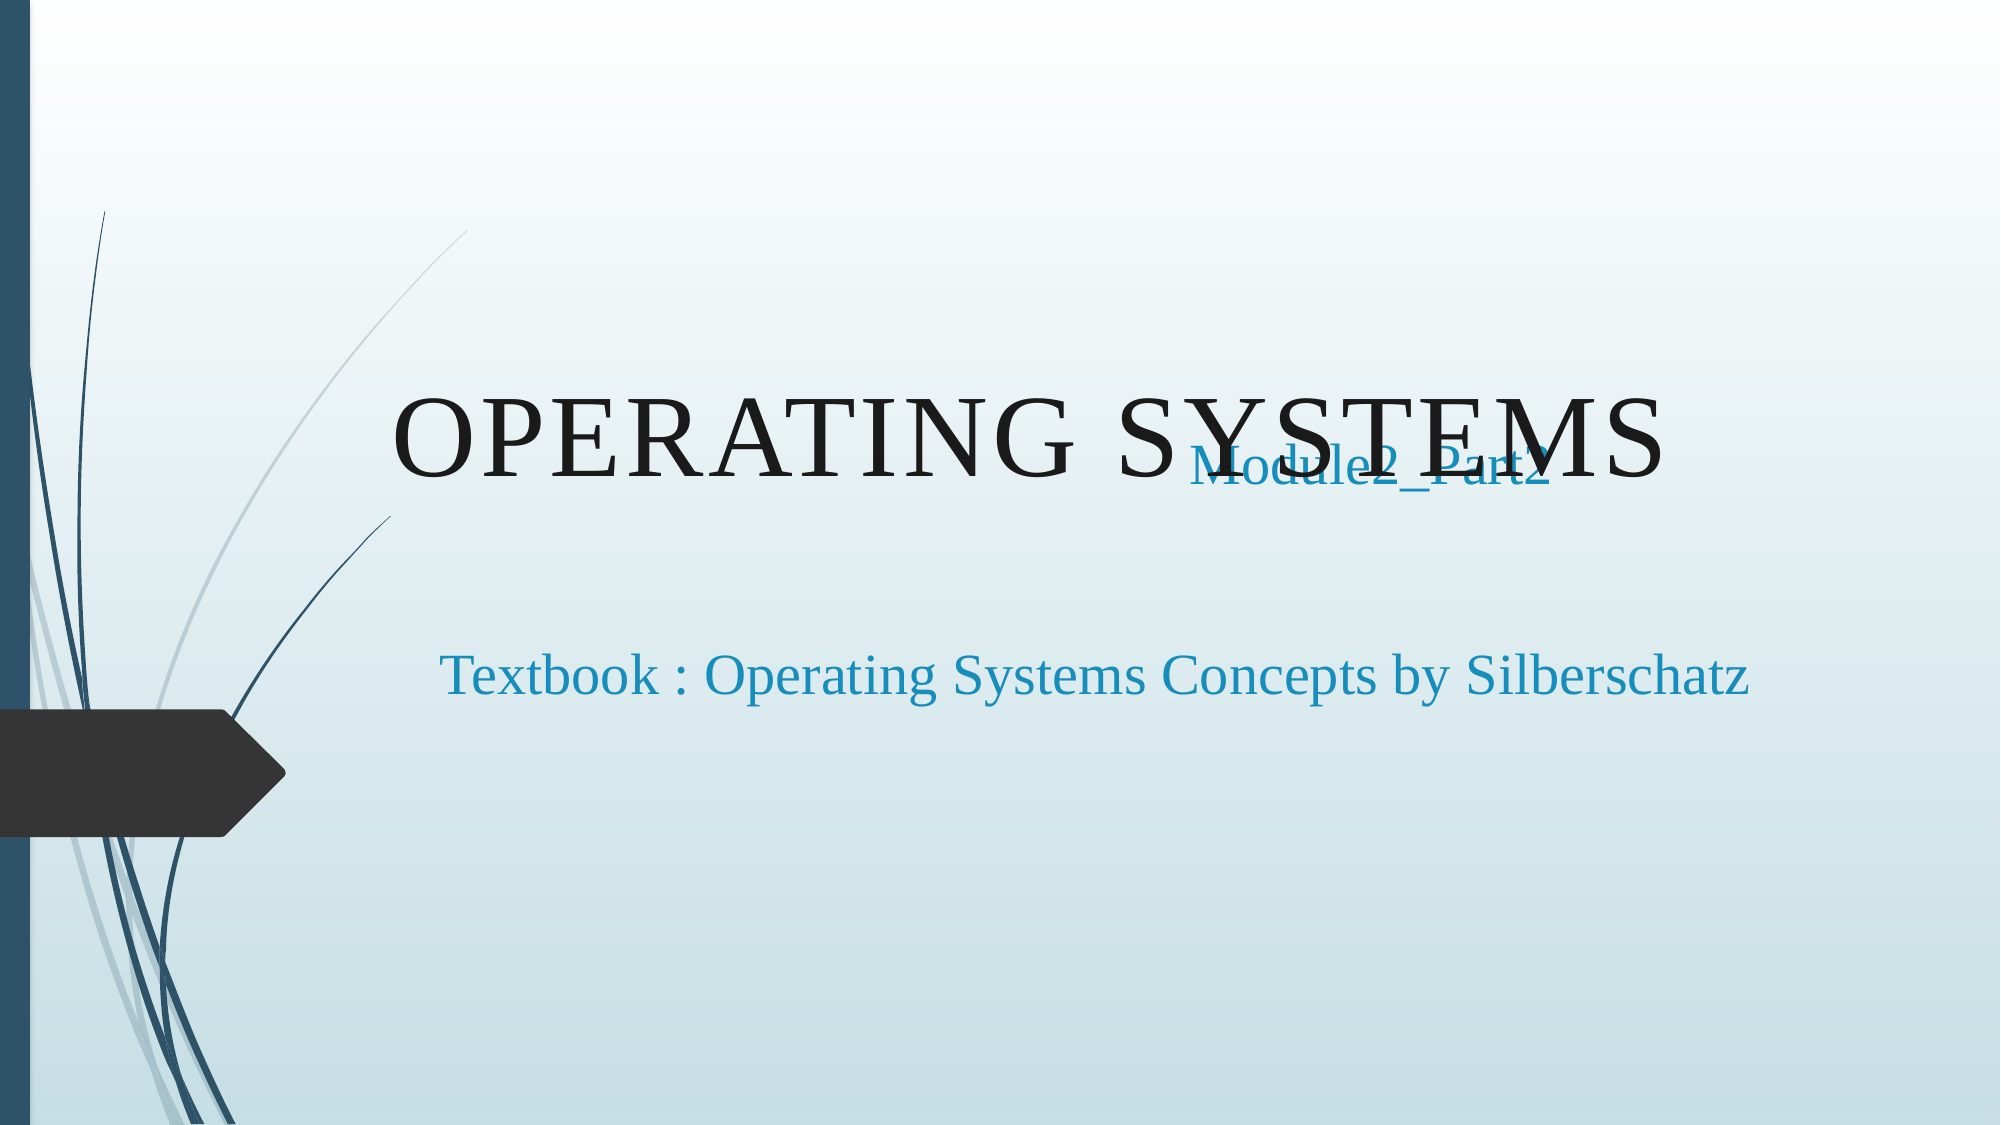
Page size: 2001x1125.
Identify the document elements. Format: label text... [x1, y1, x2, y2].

title Module2_Part2 Textbook : Operating Systems Concepts by Silberschatz [424, 412, 1888, 784]
text_box Operating SYSTEMS [375, 322, 1686, 563]
